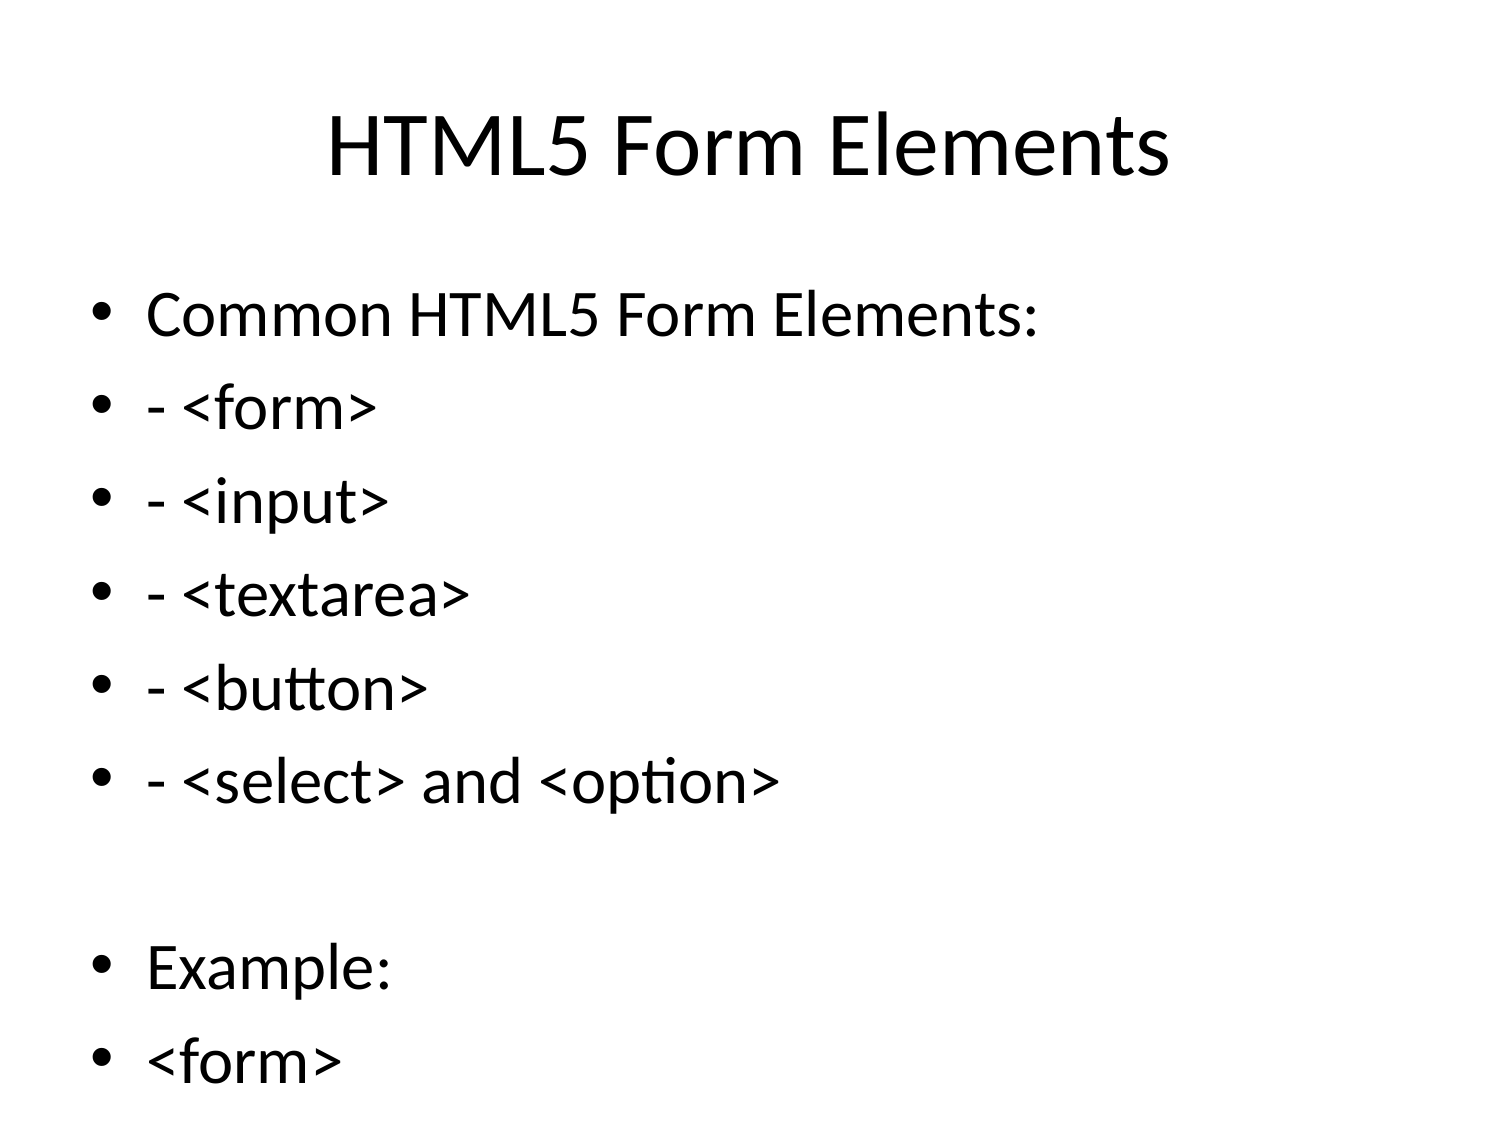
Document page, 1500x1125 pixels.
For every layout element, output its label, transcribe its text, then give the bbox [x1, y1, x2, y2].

title HTML5 Form Elements [75, 45, 1425, 233]
list Common HTML5 Form Elements: - <form> - <input> - <textarea> - <button> - <select> and <option> Example: <form> <input type='text' name='username'> <button type='submit'>Submit</button> </form> [75, 262, 1425, 1005]
